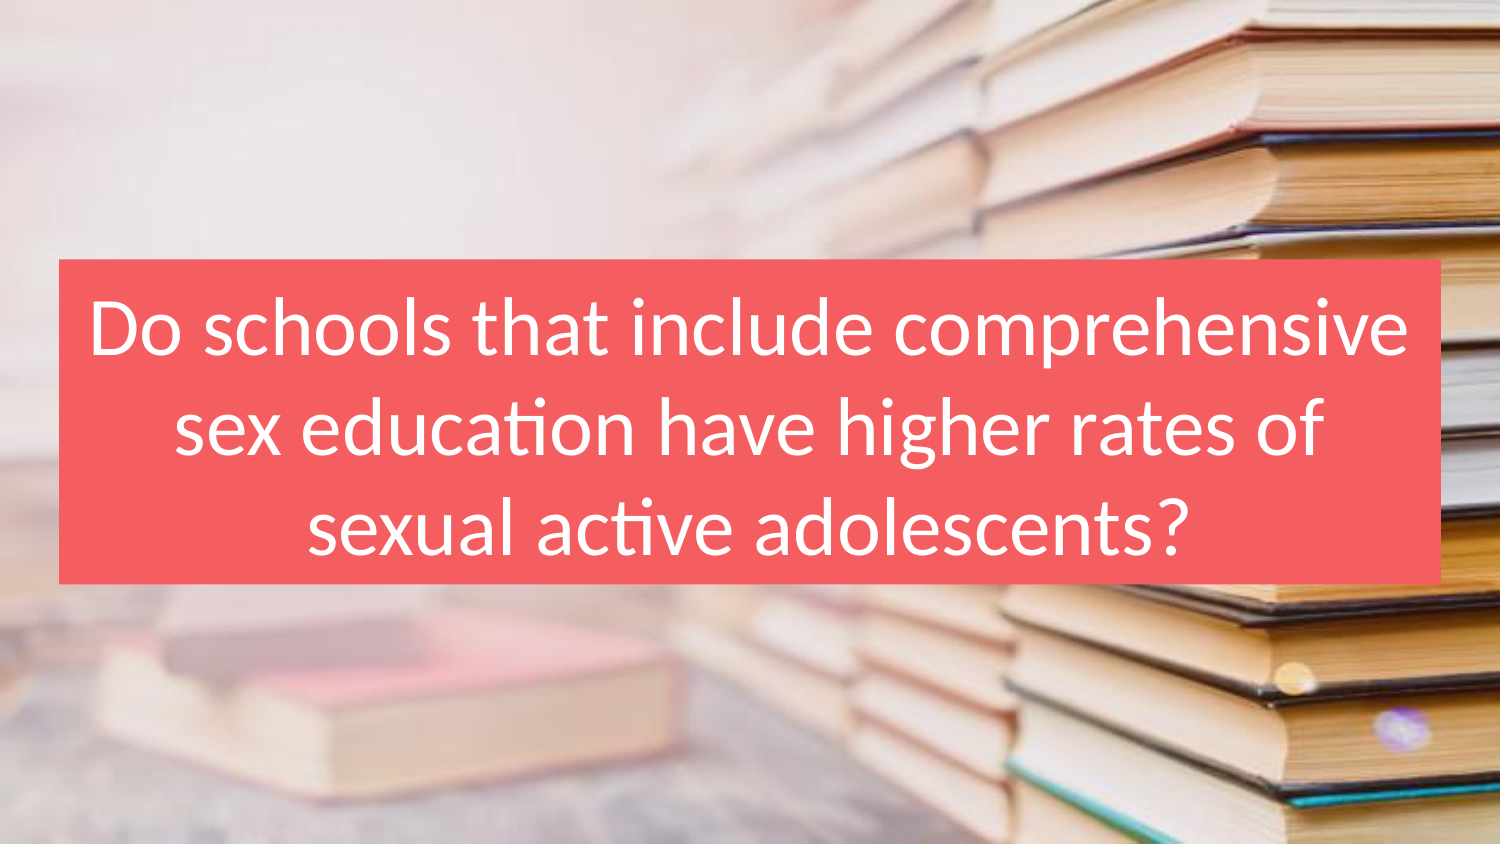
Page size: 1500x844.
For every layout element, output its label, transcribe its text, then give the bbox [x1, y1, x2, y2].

title Do schools that include comprehensive sex education have higher rates of sexual active adolescents? [59, 259, 1441, 585]
picture [0, 0, 1500, 844]
